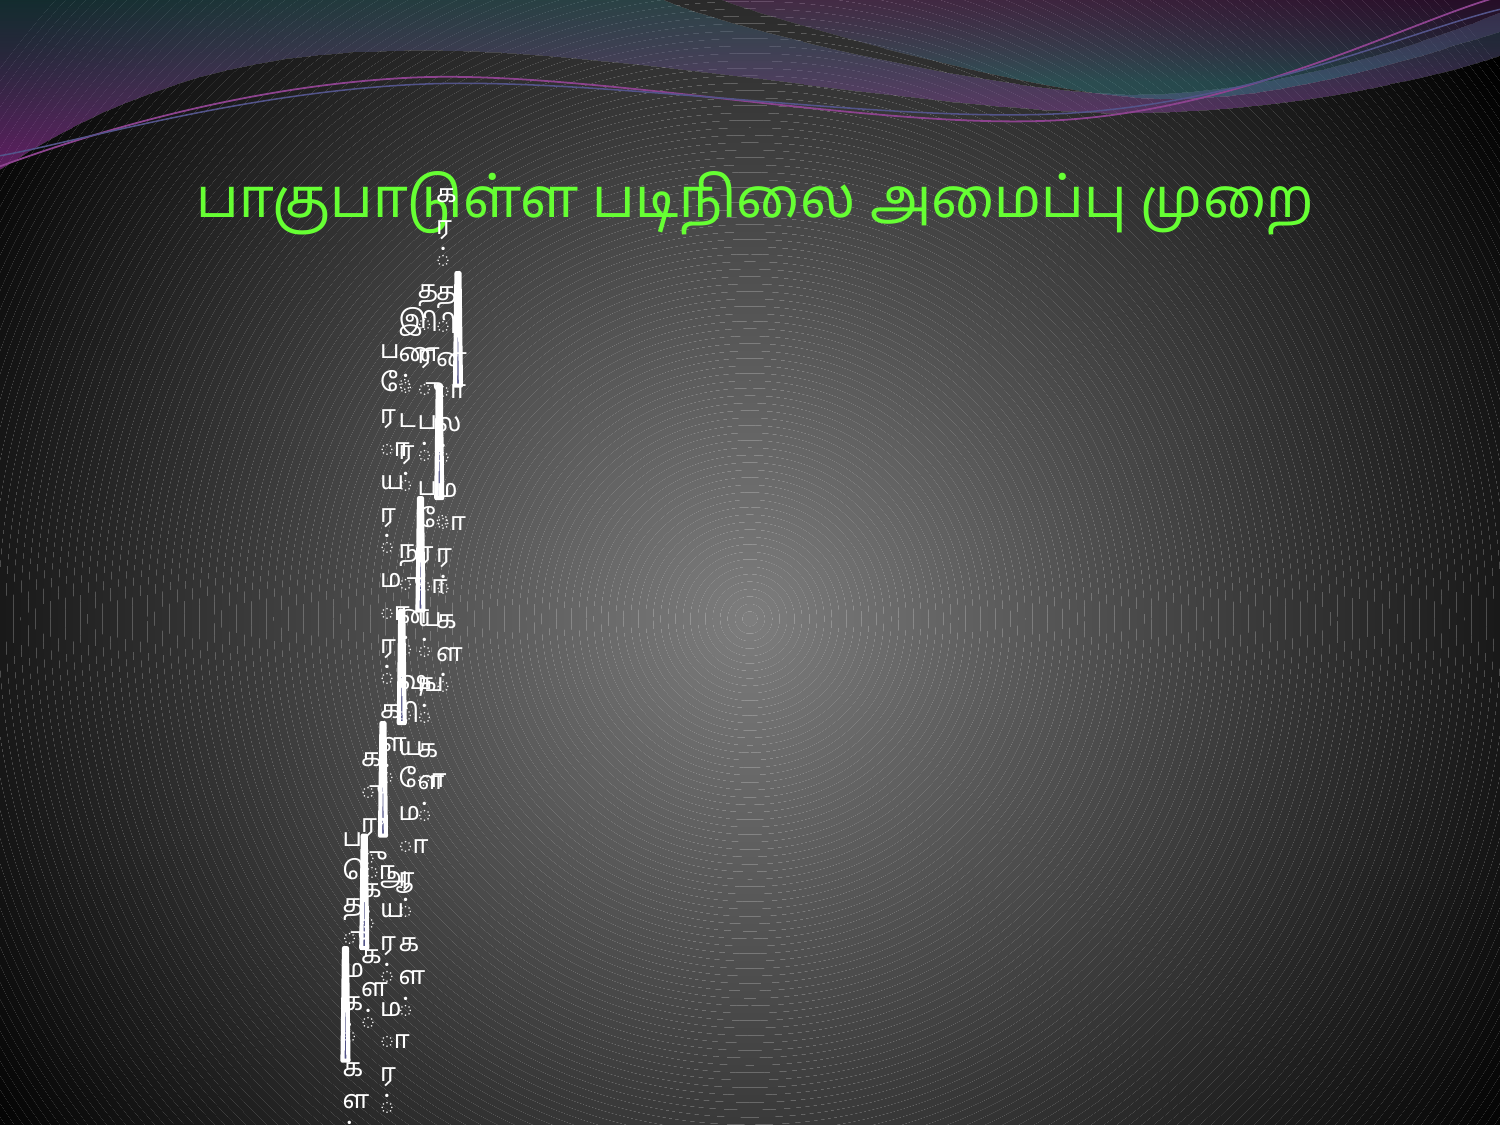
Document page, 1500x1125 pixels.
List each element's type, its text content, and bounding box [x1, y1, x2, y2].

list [74, 287, 1451, 1076]
title பாகுபாடுள்ள படிநிலை அமைப்பு முறை [87, 112, 1438, 228]
